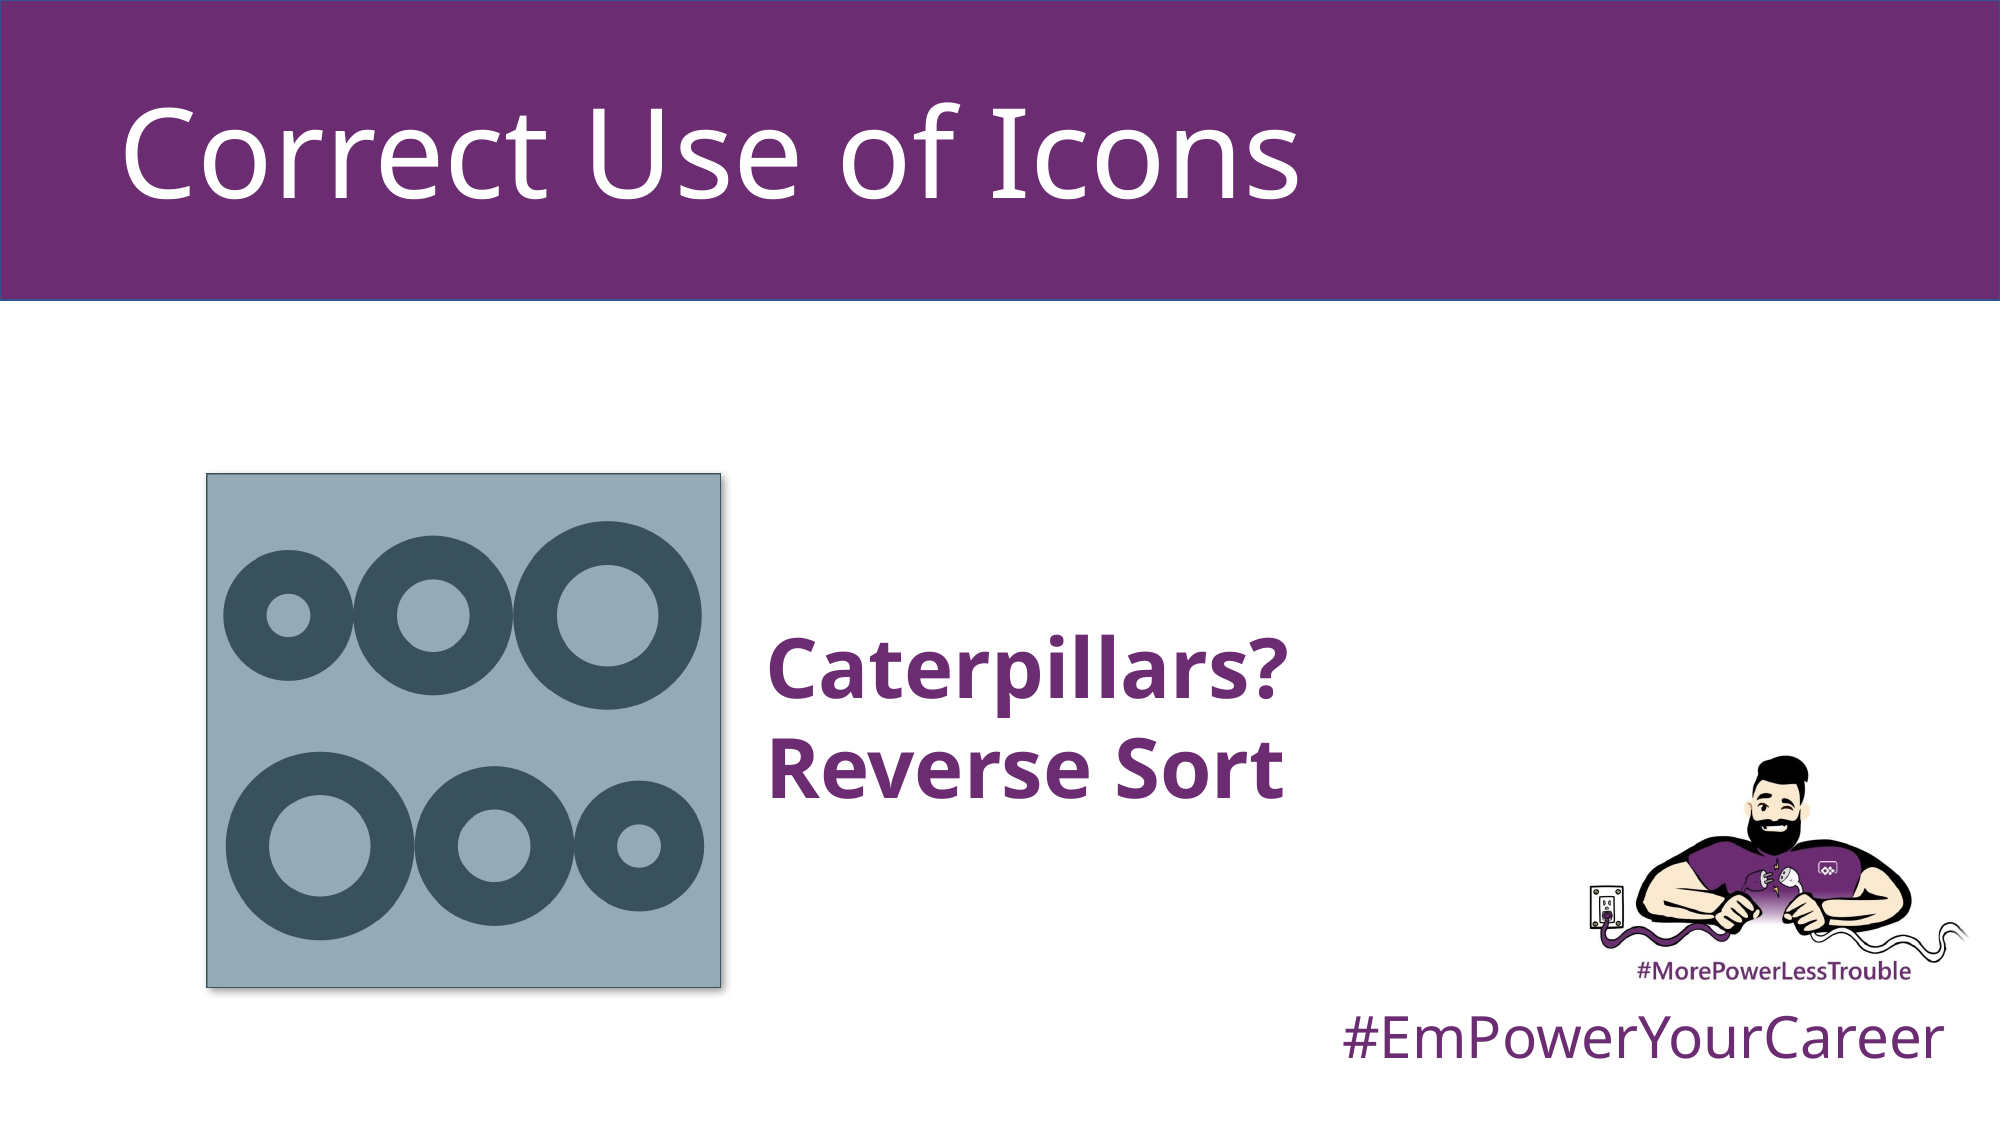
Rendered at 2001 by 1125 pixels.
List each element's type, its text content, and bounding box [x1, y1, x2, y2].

text_box [0, 0, 2000, 301]
picture [1564, 746, 1977, 993]
text_box #EmPowerYourCareer [1327, 992, 1961, 1078]
text_box Caterpillars? Reverse Sort [750, 607, 1727, 823]
text_box Correct Use of Icons [104, 66, 2000, 232]
picture [206, 473, 721, 988]
